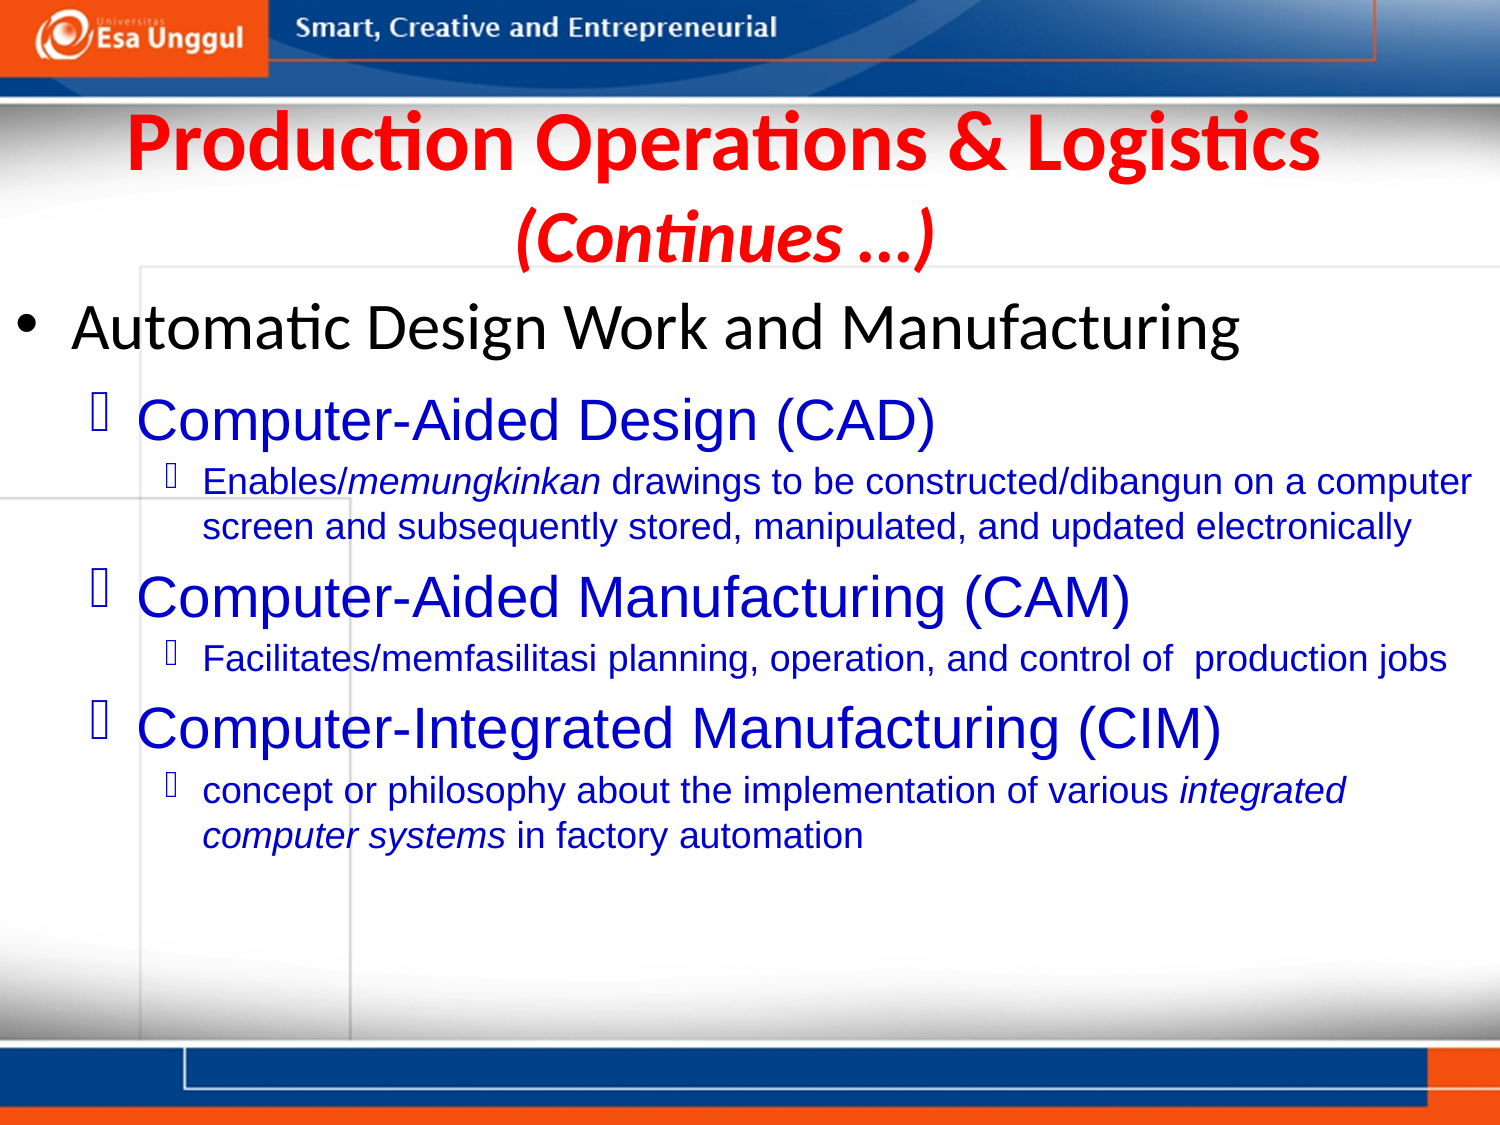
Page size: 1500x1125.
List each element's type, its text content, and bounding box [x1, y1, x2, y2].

picture [0, 0, 1500, 374]
text_box Computer-Aided Design (CAD) Enables/memungkinkan drawings to be constructed/dibangun on a computer screen and subsequently stored, manipulated, and updated electronically Computer-Aided Manufacturing (CAM) Facilitates/memfasilitasi planning, operation, and control of production jobs Computer-Integrated Manufacturing (CIM) concept or philosophy about the implementation of various integrated computer systems in factory automation [0, 374, 1500, 963]
picture [0, 963, 1500, 1125]
list Automatic Design Work and Manufacturing [0, 275, 1275, 374]
title Production Operations & Logistics (Continues …) [24, 87, 1425, 275]
